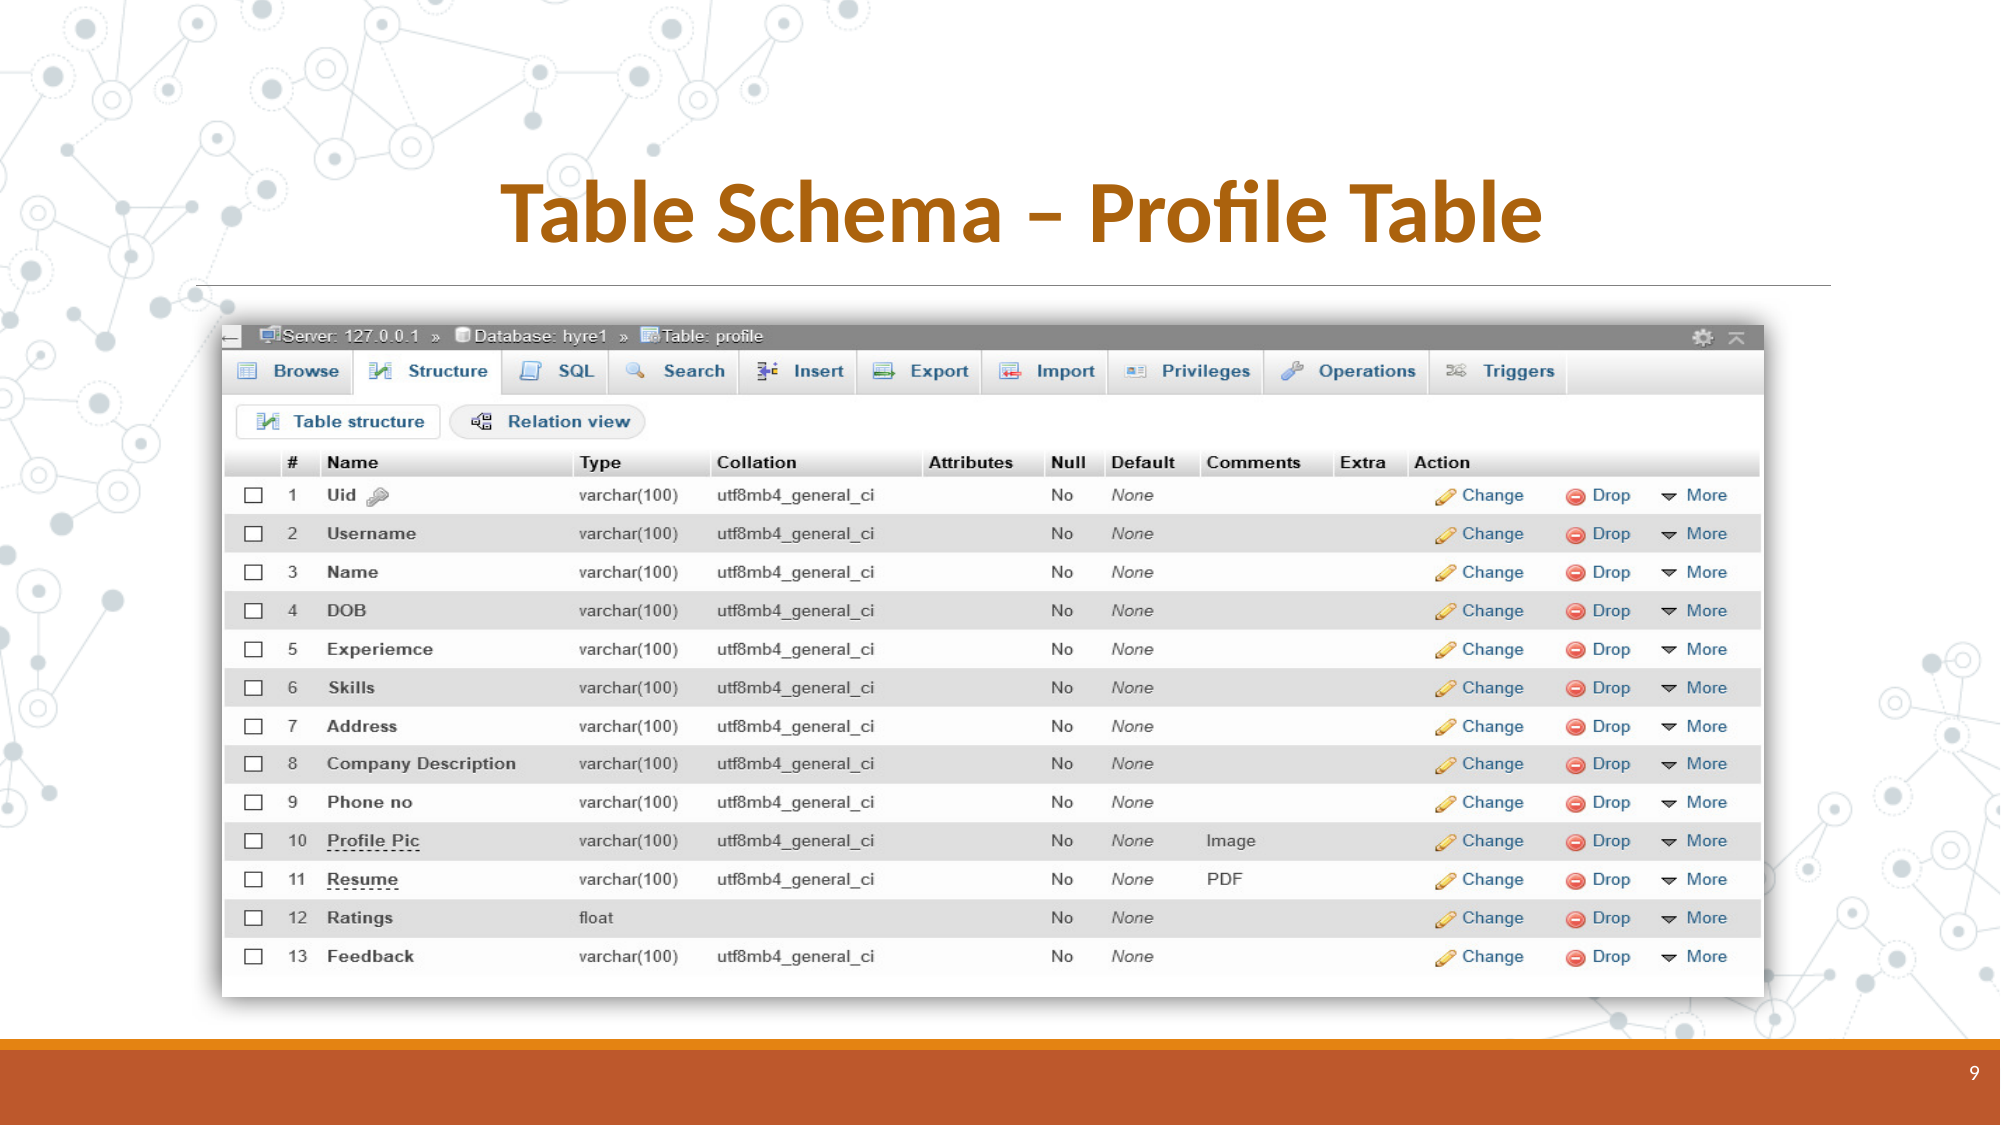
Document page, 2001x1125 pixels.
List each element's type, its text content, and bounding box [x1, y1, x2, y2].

text_box Table Schema – Profile Table [348, 145, 1699, 268]
picture [0, 0, 2001, 1125]
slide_number 9 [1879, 1038, 2000, 1125]
